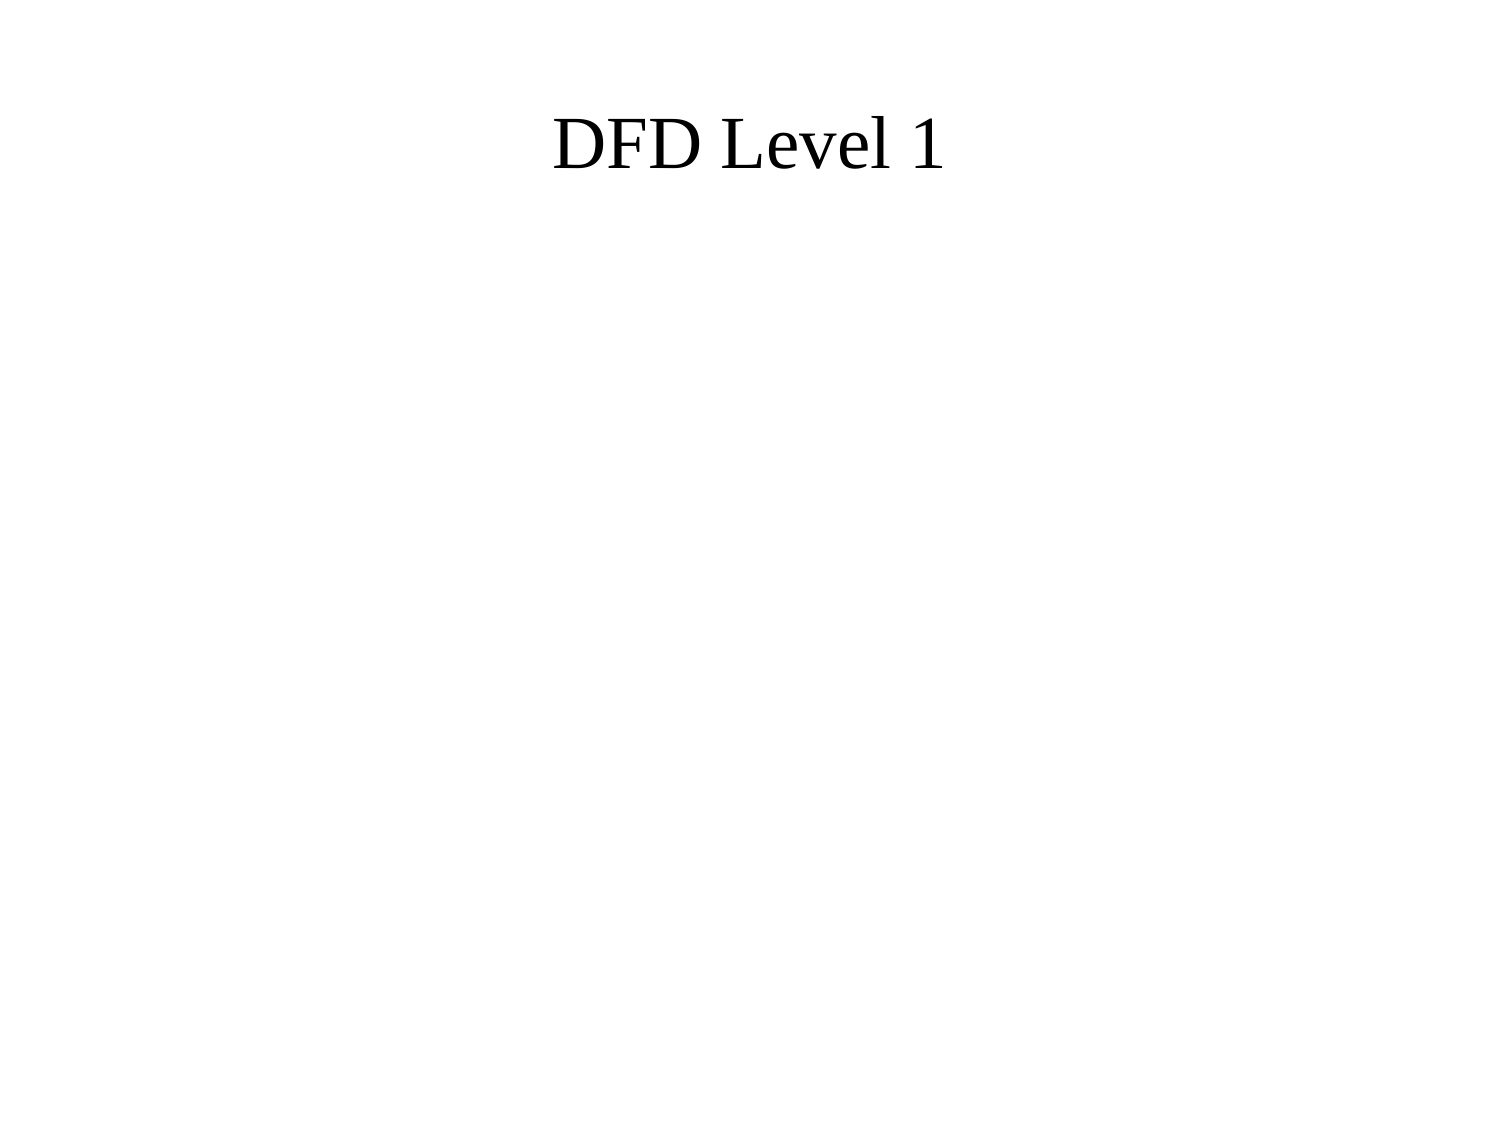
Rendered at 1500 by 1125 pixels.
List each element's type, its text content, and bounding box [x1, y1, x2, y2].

title DFD Level 1 [75, 45, 1425, 233]
